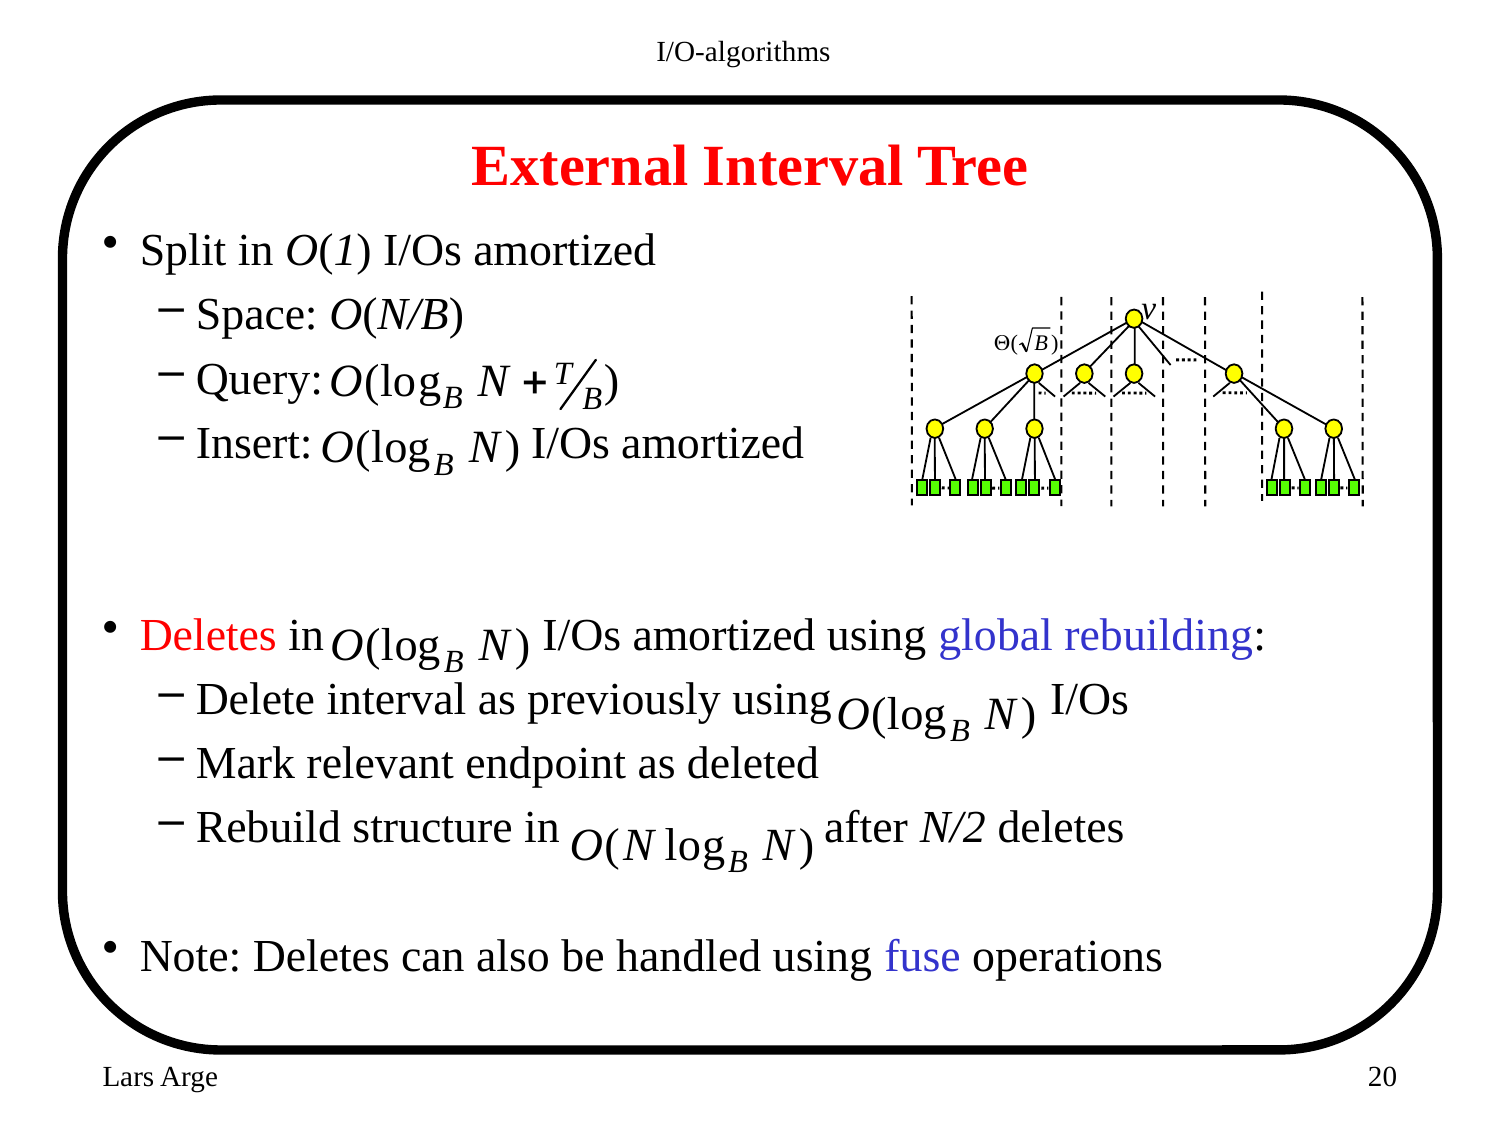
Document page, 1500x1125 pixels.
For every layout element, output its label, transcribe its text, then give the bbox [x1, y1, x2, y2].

title External Interval Tree [112, 112, 1388, 212]
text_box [321, 335, 629, 420]
list Split in O(1) I/Os amortized Space: O(N/B) Query: Insert: I/Os amortized Deletes in I/Os amortized using global rebuilding: Delete interval as previously using I/Os Mark relevant endpoint as deleted Rebuild structure in after N/2 deletes Note: Deletes can also be handled using fuse operations [87, 212, 1413, 1025]
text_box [313, 402, 532, 487]
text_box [911, 278, 1363, 507]
slide_number 20 [1100, 1050, 1413, 1125]
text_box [322, 599, 1048, 884]
slide_number Lars Arge [87, 1050, 400, 1125]
footer I/O-algorithms [249, 24, 1238, 88]
